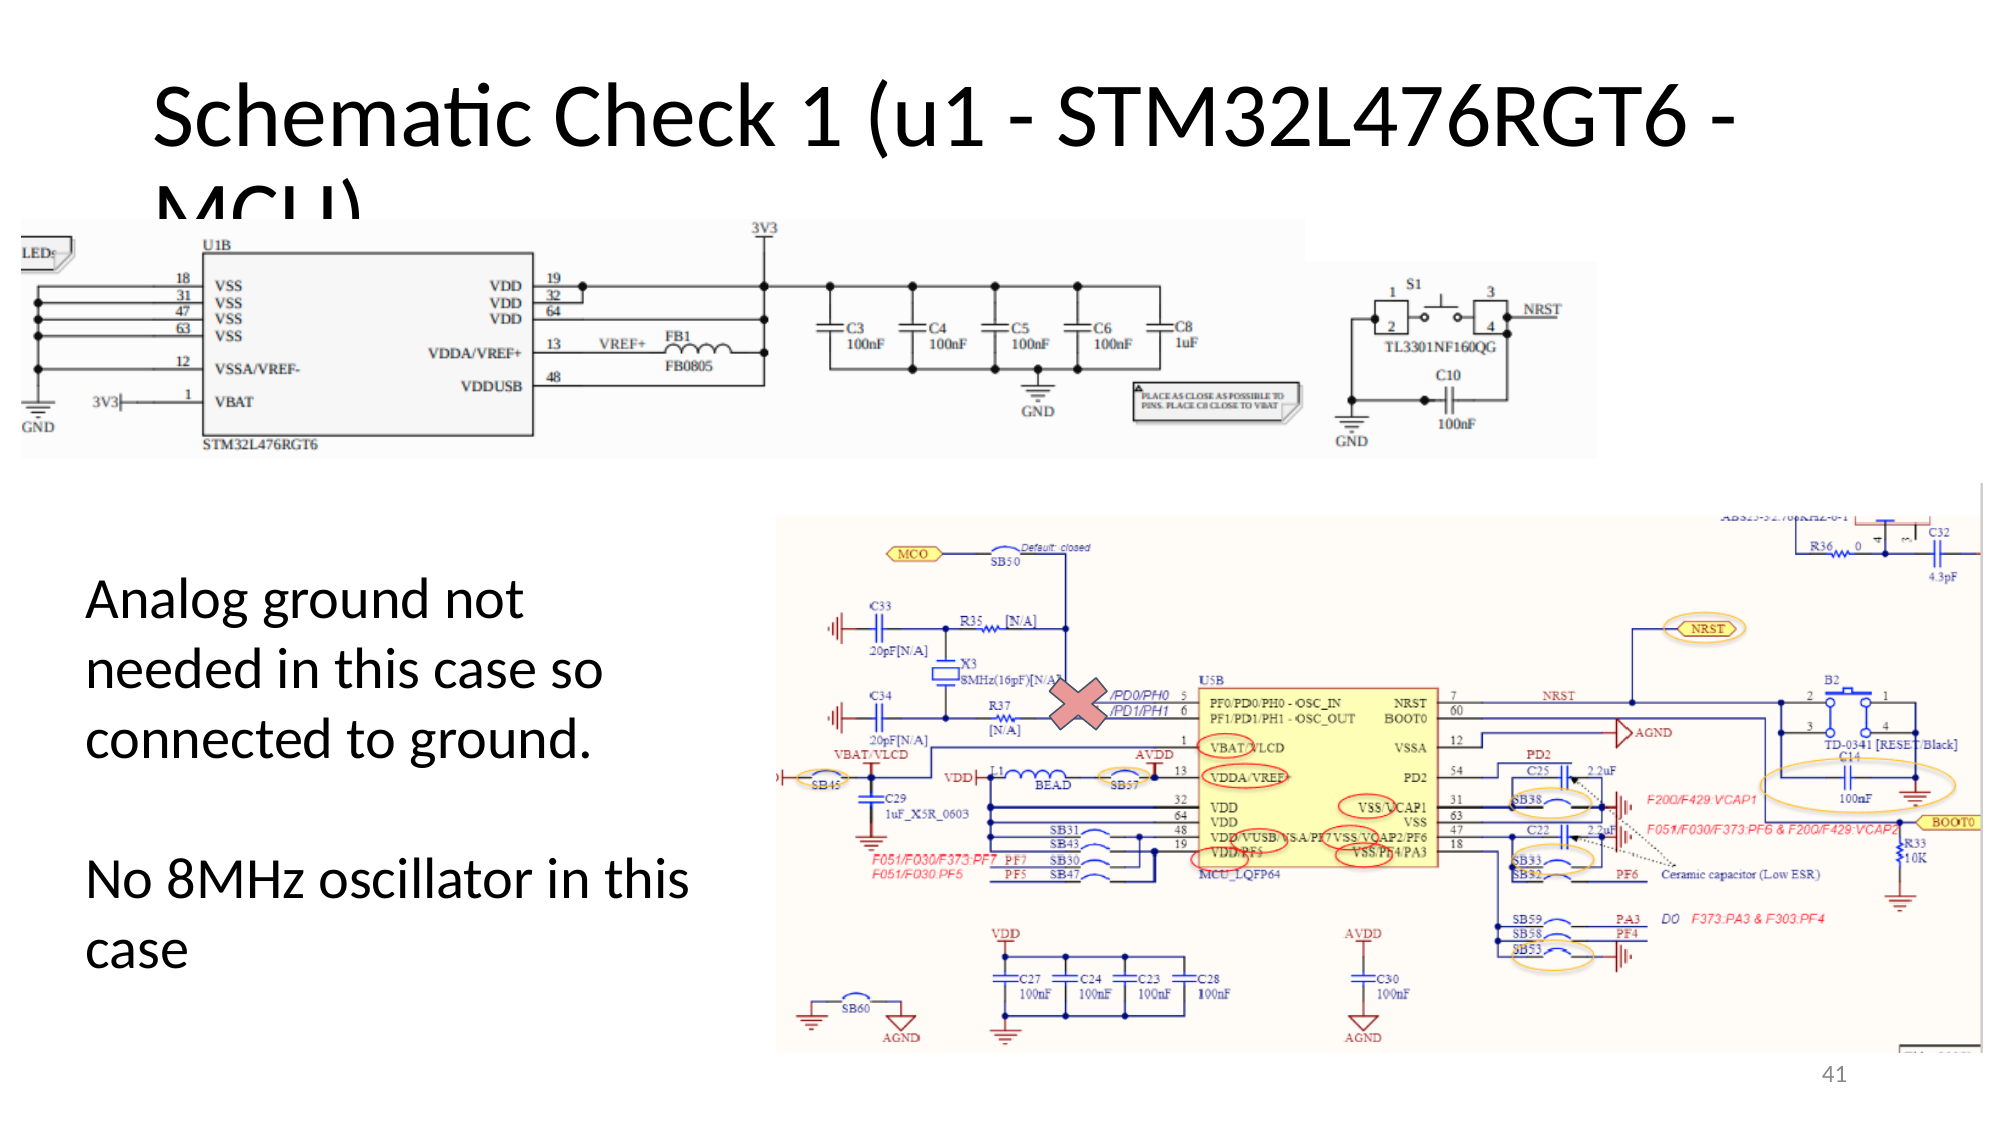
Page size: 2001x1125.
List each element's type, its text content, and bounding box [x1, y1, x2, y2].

slide_number ‹#› [1412, 1060, 1863, 1103]
picture [21, 219, 1597, 459]
picture [775, 483, 1983, 1053]
title Schematic Check 1 (u1 - STM32L476RGT6 - MCU) [137, 59, 1863, 278]
text_box Analog ground not needed in this case so connected to ground. No 8MHz oscillator in this case [70, 544, 727, 956]
